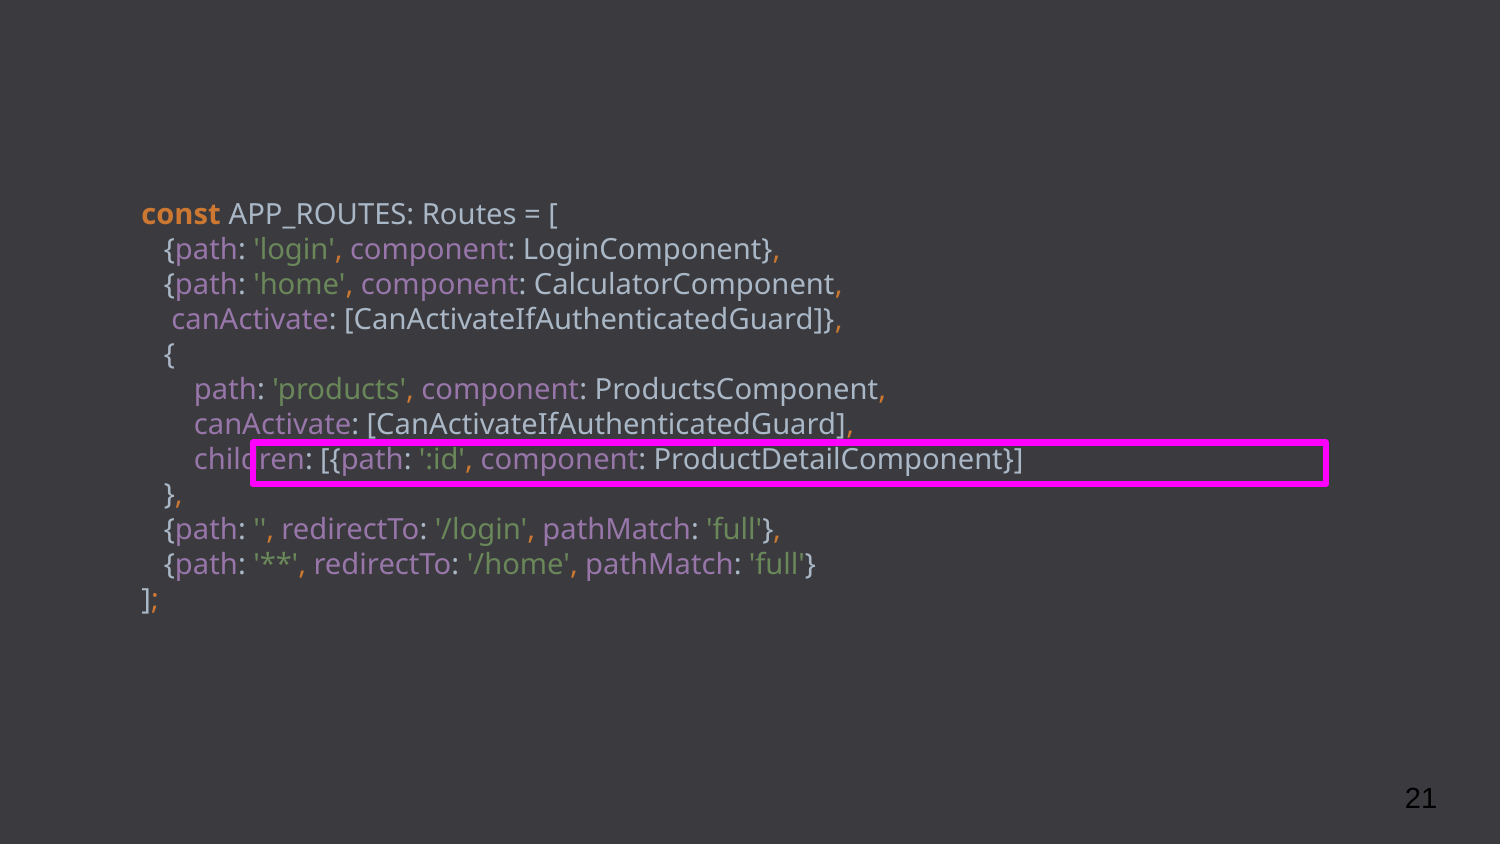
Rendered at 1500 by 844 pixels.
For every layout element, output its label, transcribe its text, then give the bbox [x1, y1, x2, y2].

text_box const APP_ROUTES: Routes = [ {path: 'login', component: LoginComponent}, {path: 'home', component: CalculatorComponent, canActivate: [CanActivateIfAuthenticatedGuard]}, { path: 'products', component: ProductsComponent, canActivate: [CanActivateIfAuthenticatedGuard], children: [{path: ':id', component: ProductDetailComponent}] }, {path: '', redirectTo: '/login', pathMatch: 'full'}, {path: '**', redirectTo: '/home', pathMatch: 'full'} ]; [126, 22, 1448, 788]
text_box [252, 442, 1327, 485]
slide_number 21 [1389, 764, 1480, 830]
